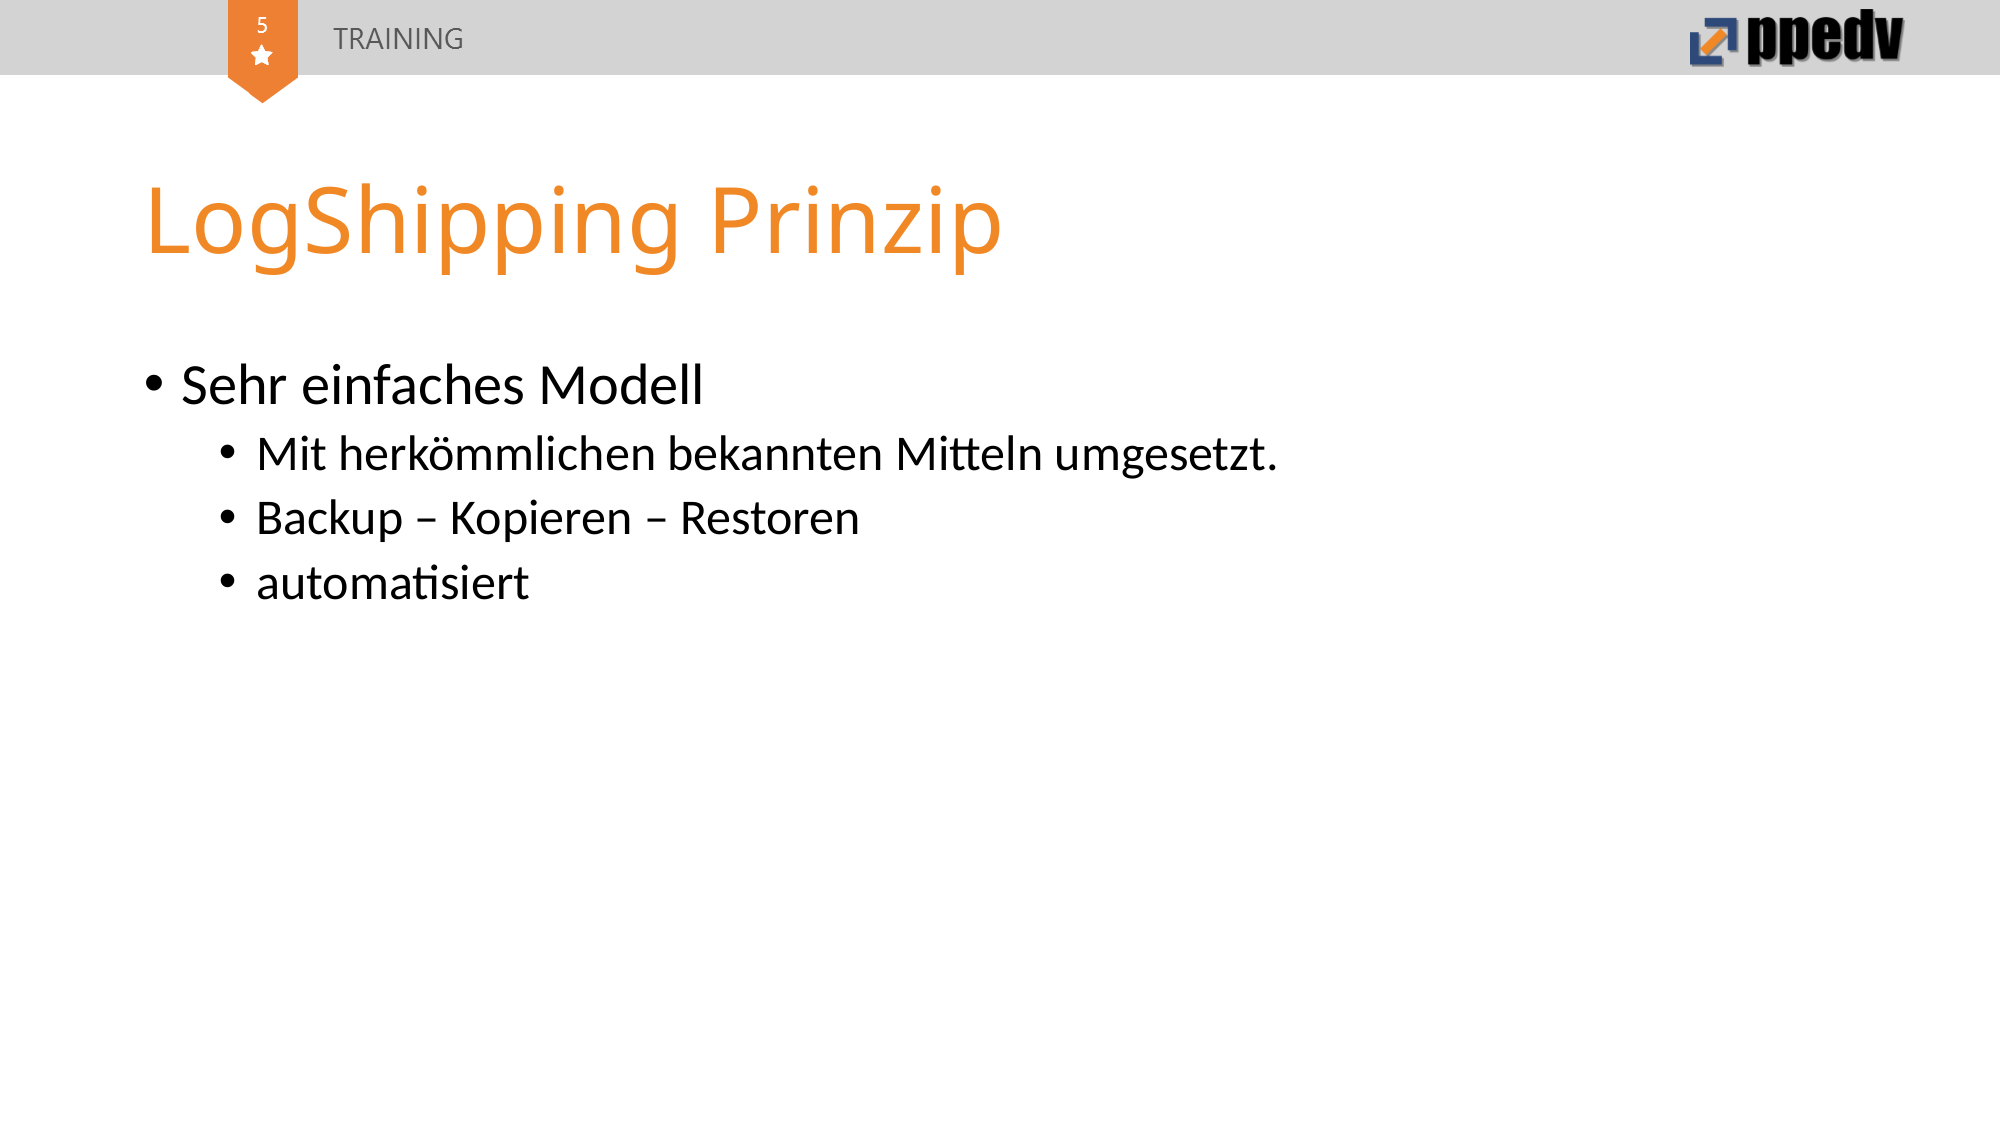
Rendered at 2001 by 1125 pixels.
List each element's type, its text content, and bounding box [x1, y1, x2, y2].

title LogShipping Prinzip [129, 123, 1854, 325]
list Sehr einfaches Modell Mit herkömmlichen bekannten Mitteln umgesetzt. Backup – Kopieren – Restoren automatisiert [129, 346, 1854, 1061]
picture [0, 0, 2000, 104]
